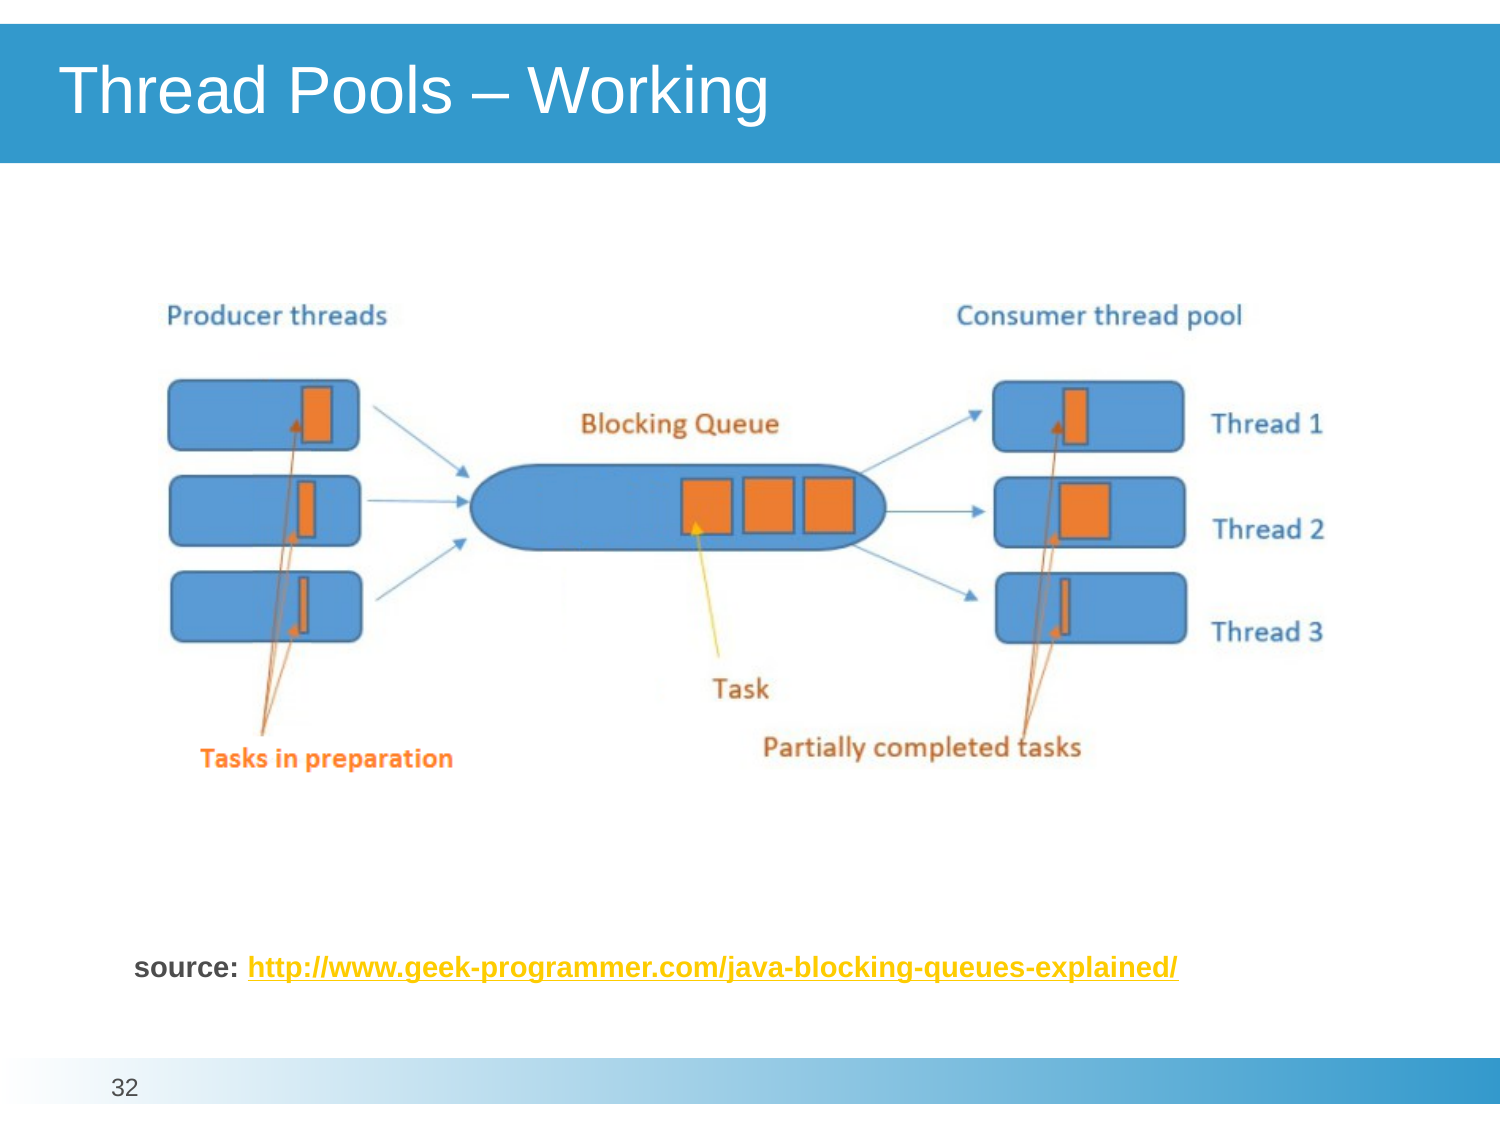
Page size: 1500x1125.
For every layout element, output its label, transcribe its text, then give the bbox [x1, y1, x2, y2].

title Thread Pools – Working [0, 23, 1500, 164]
text_box source: http://www.geek-programmer.com/java-blocking-queues-explained/ [89, 893, 1403, 1001]
picture [158, 303, 1328, 822]
slide_number 32 [45, 1074, 205, 1122]
